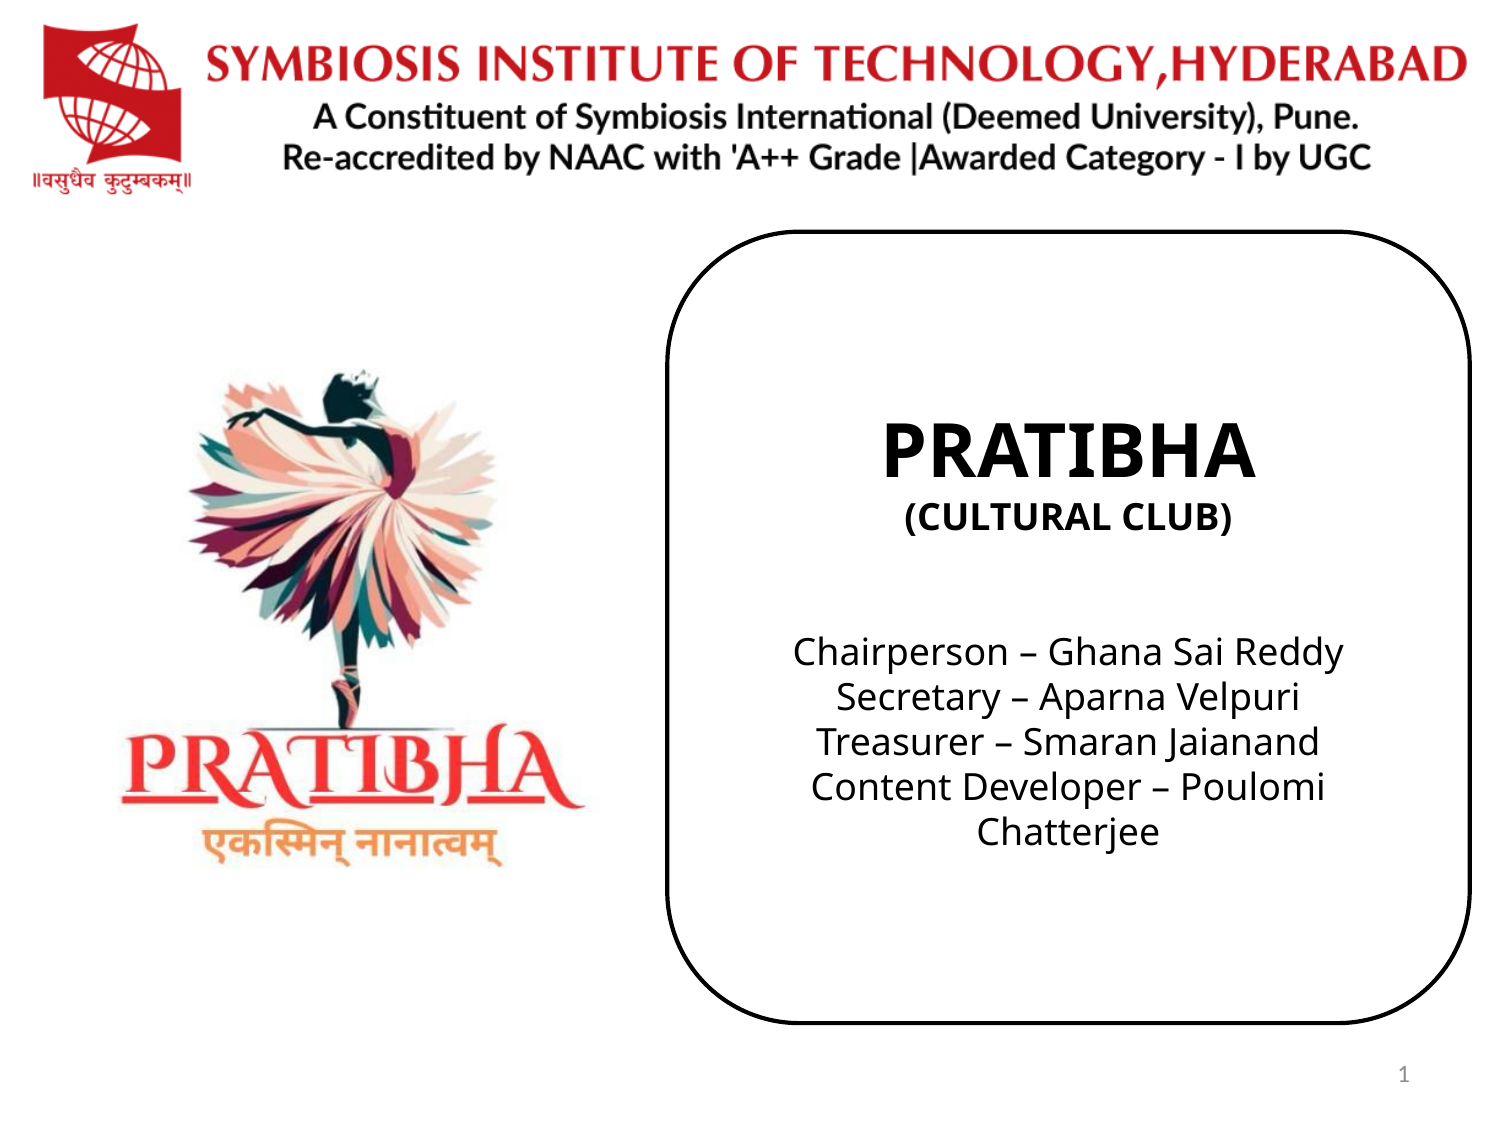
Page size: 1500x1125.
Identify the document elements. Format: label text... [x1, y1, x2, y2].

slide_number 1 [1074, 1042, 1425, 1103]
text_box PRATIBHA (CULTURAL CLUB) Chairperson – Ghana Sai Reddy Secretary – Aparna Velpuri Treasurer – Smaran Jaianand Content Developer – Poulomi Chatterjee [714, 229, 1472, 1026]
picture [30, 0, 1478, 203]
picture [0, 257, 711, 998]
